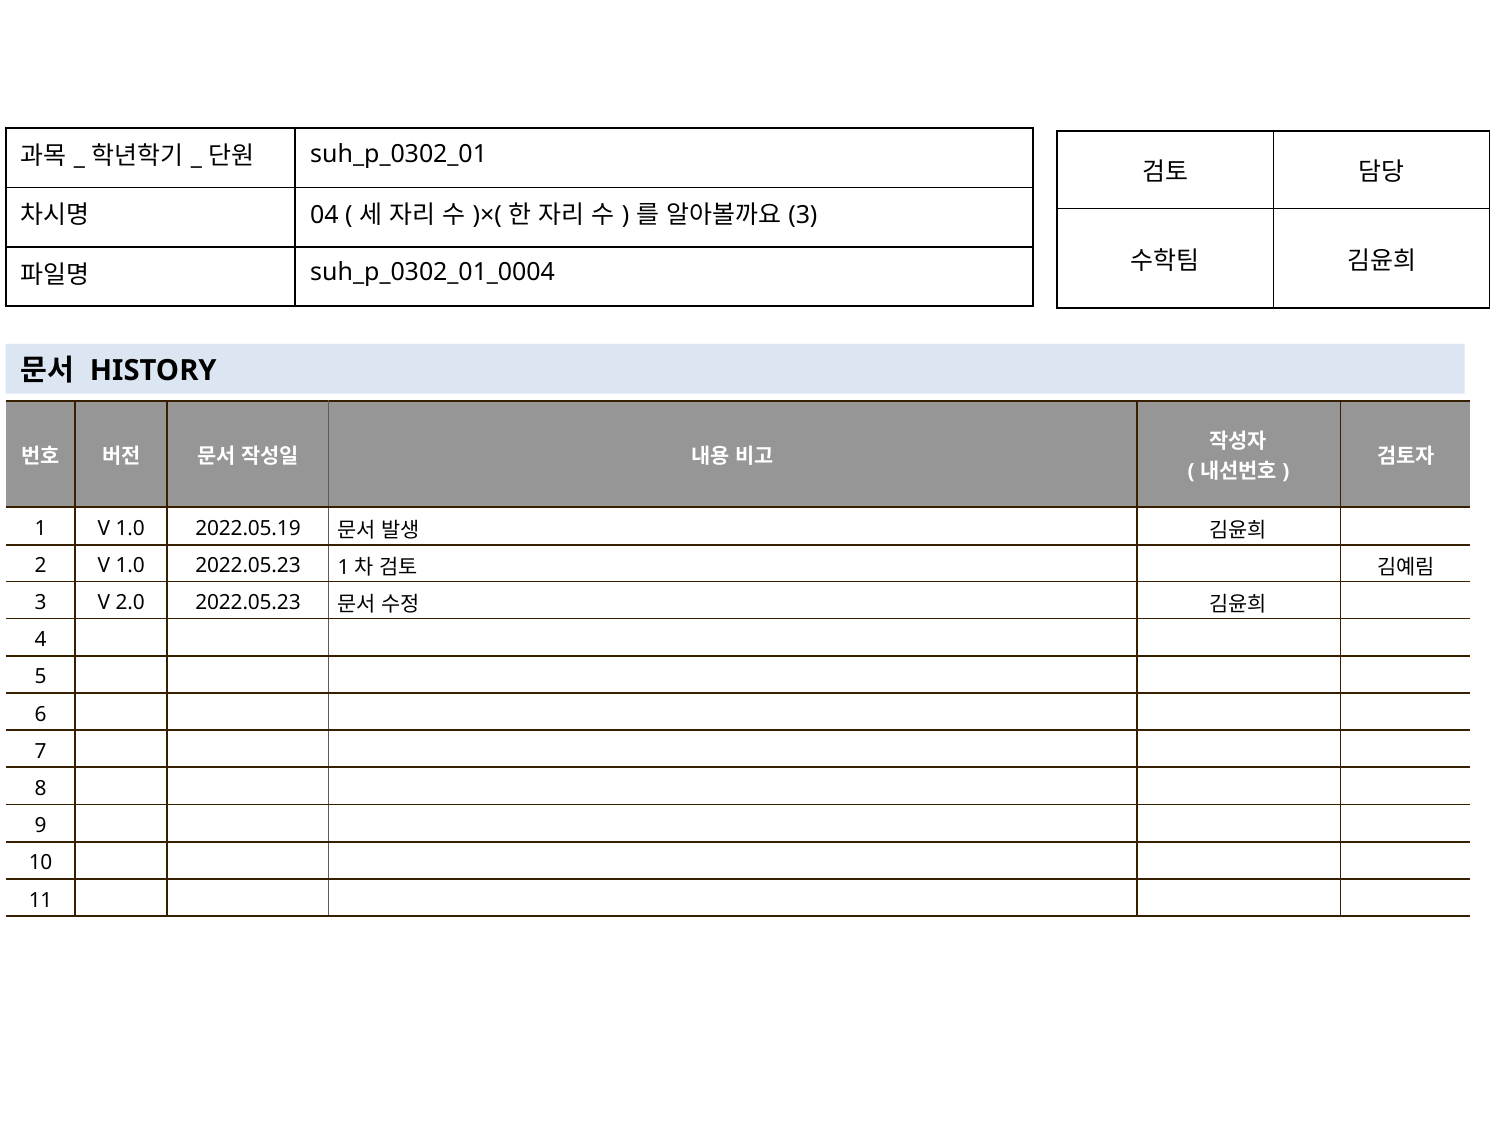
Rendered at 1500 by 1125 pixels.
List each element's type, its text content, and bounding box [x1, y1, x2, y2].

table_cell 7 [6, 731, 74, 766]
table_cell [329, 694, 1136, 729]
table_cell [1341, 657, 1470, 692]
table_header 문서 작성일 [168, 402, 328, 506]
table_cell 2022.05.19 [168, 508, 328, 544]
table_cell 10 [6, 843, 74, 878]
table_cell [168, 731, 328, 766]
table_cell V 1.0 [76, 546, 166, 581]
table_cell [1341, 768, 1470, 804]
table_cell V 1.0 [76, 508, 166, 544]
table_cell [1138, 546, 1340, 581]
table_cell 김예림 [1341, 546, 1470, 581]
table_cell 김윤희 [1274, 209, 1489, 307]
table_cell [1138, 657, 1340, 692]
table_cell [168, 768, 328, 804]
table_cell [1138, 805, 1340, 841]
table_header 과목_학년학기_단원 [7, 129, 294, 187]
table_cell [76, 805, 166, 841]
table_cell [329, 843, 1136, 878]
table_cell [168, 619, 328, 655]
table_cell [1341, 731, 1470, 766]
table_cell [168, 694, 328, 729]
table_cell [76, 731, 166, 766]
table_cell suh_p_0302_01_0004 [296, 248, 1032, 305]
table_cell [76, 768, 166, 804]
table_header 검토 [1058, 132, 1273, 208]
table_cell [329, 805, 1136, 841]
table_cell [1341, 582, 1470, 618]
table_cell 김윤희 [1138, 508, 1340, 544]
table_cell [76, 619, 166, 655]
table_cell 04 (세 자리 수)×(한 자리 수)를 알아볼까요(3) [296, 188, 1032, 246]
table_header 작성자 (내선번호) [1138, 402, 1340, 506]
table_cell [1138, 768, 1340, 804]
table_cell [1138, 843, 1340, 878]
table_cell 김윤희 [1138, 582, 1340, 618]
table_cell 파일명 [7, 248, 294, 305]
table_cell [1341, 619, 1470, 655]
table_cell [76, 694, 166, 729]
table_cell [168, 657, 328, 692]
table_cell [1138, 694, 1340, 729]
table_cell [76, 843, 166, 878]
table_cell [329, 657, 1136, 692]
table_cell [329, 880, 1136, 915]
table_cell 문서 발생 [329, 508, 1136, 544]
table_cell [329, 619, 1136, 655]
table_cell [1138, 731, 1340, 766]
table_cell 2 [6, 546, 74, 581]
table_cell 8 [6, 768, 74, 804]
table_cell [168, 843, 328, 878]
table_cell 9 [6, 805, 74, 841]
table_cell [1341, 805, 1470, 841]
table_cell [1138, 619, 1340, 655]
table_cell 1차 검토 [329, 546, 1136, 581]
table_cell 2022.05.23 [168, 582, 328, 618]
table_cell [1341, 843, 1470, 878]
table_cell 문서 수정 [329, 582, 1136, 618]
table_cell [1341, 694, 1470, 729]
table_cell [1138, 880, 1340, 915]
table_cell 4 [6, 619, 74, 655]
table_cell [1341, 508, 1470, 544]
table_cell 1 [6, 508, 74, 544]
table_header 버전 [76, 402, 166, 506]
table_cell [76, 657, 166, 692]
table_cell 6 [6, 694, 74, 729]
table_header 번호 [6, 402, 74, 506]
table_cell V 2.0 [76, 582, 166, 618]
table_header 내용 비고 [329, 402, 1136, 506]
table_cell 11 [6, 880, 74, 915]
table_cell [168, 805, 328, 841]
table_cell [1341, 880, 1470, 915]
table_cell [168, 880, 328, 915]
table_cell [76, 880, 166, 915]
table_header 담당 [1274, 132, 1489, 208]
table_cell [329, 768, 1136, 804]
table_cell 2022.05.23 [168, 546, 328, 581]
table_cell 수학팀 [1058, 209, 1273, 307]
table_cell 3 [6, 582, 74, 618]
table_header suh_p_0302_01 [296, 129, 1032, 187]
table_header 검토자 [1341, 402, 1470, 506]
table_cell 차시명 [7, 188, 294, 246]
table_cell [329, 731, 1136, 766]
text_box 문서 HISTORY [5, 343, 1465, 394]
table_cell 5 [6, 657, 74, 692]
